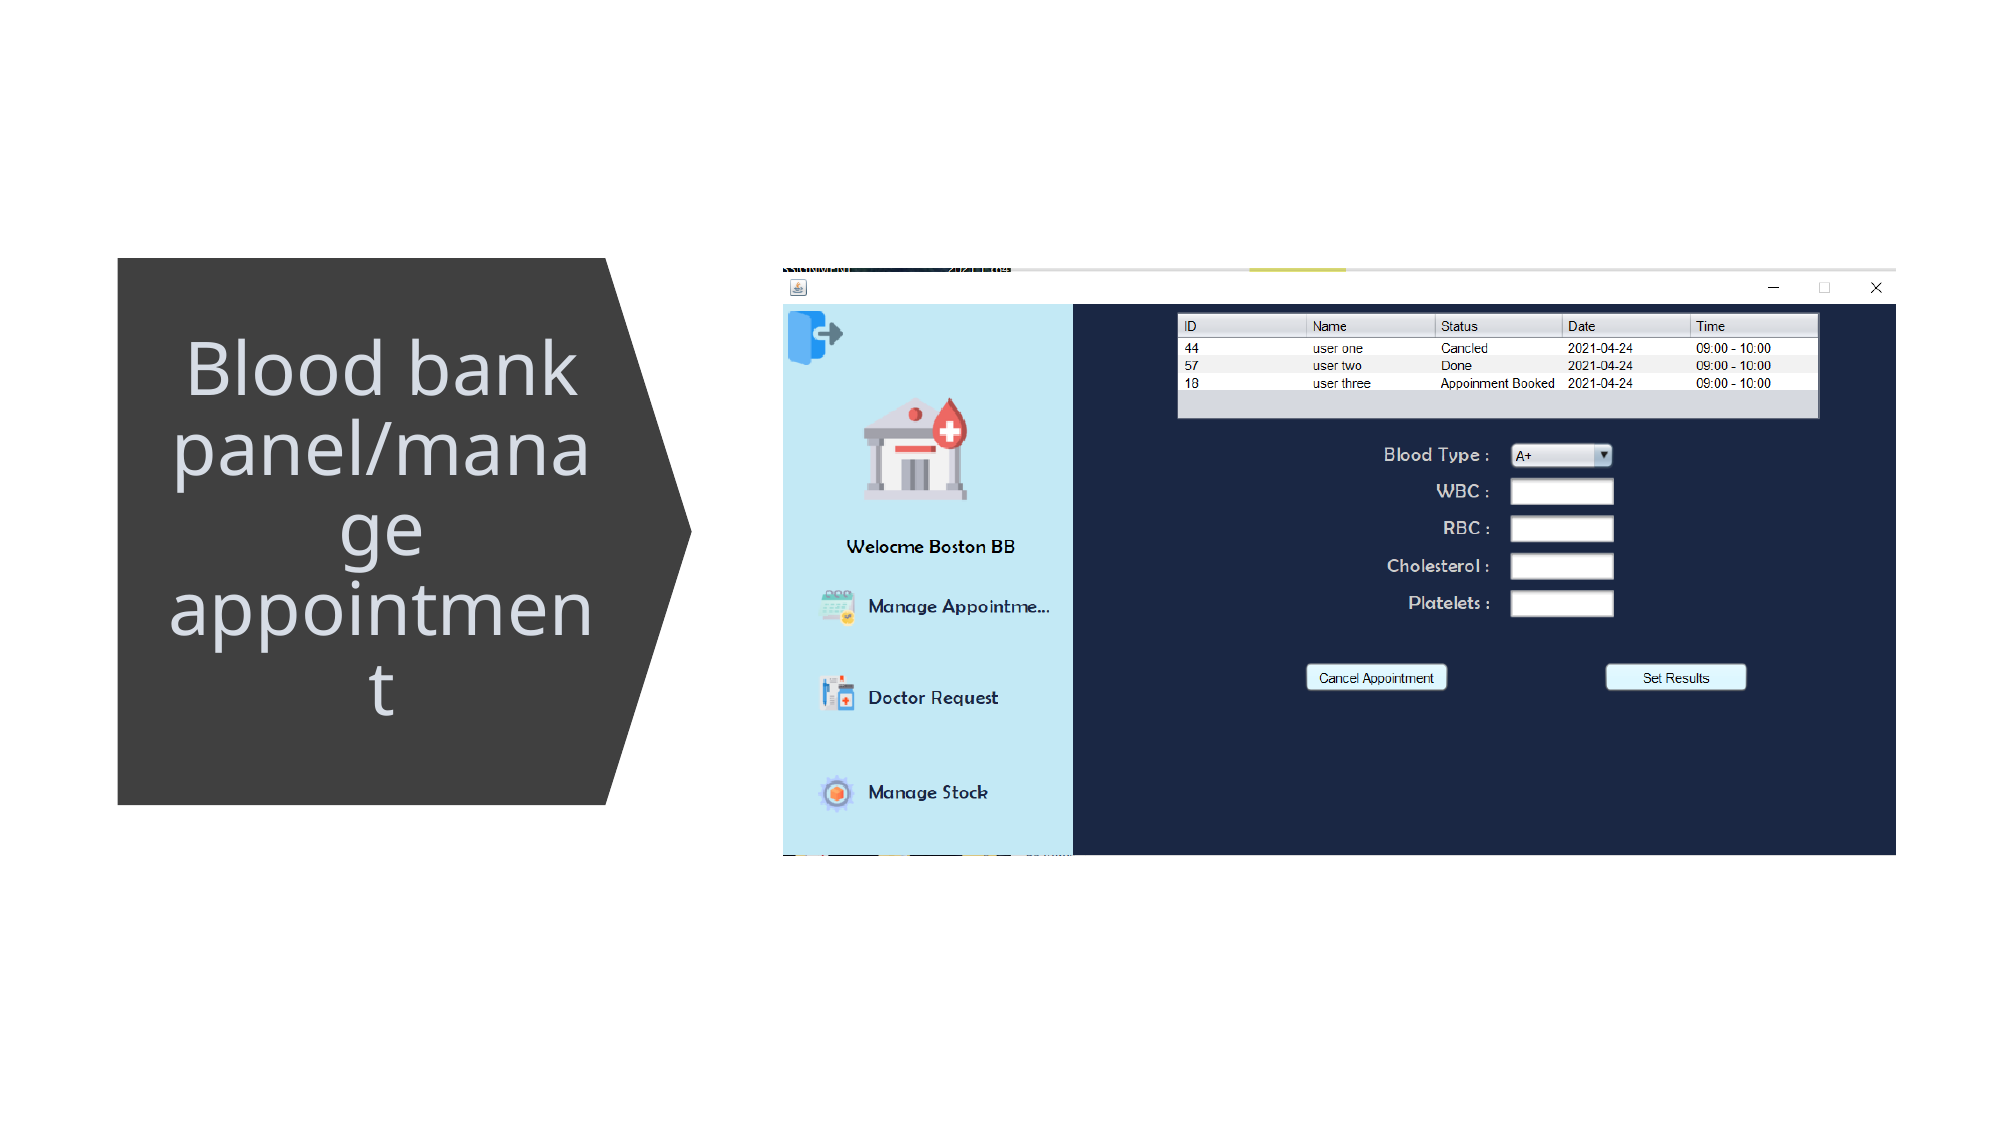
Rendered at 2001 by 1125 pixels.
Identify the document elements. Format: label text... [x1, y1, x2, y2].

title Blood bank panel/manage appointment [145, 322, 619, 741]
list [783, 268, 1896, 856]
text_box [116, 257, 693, 807]
